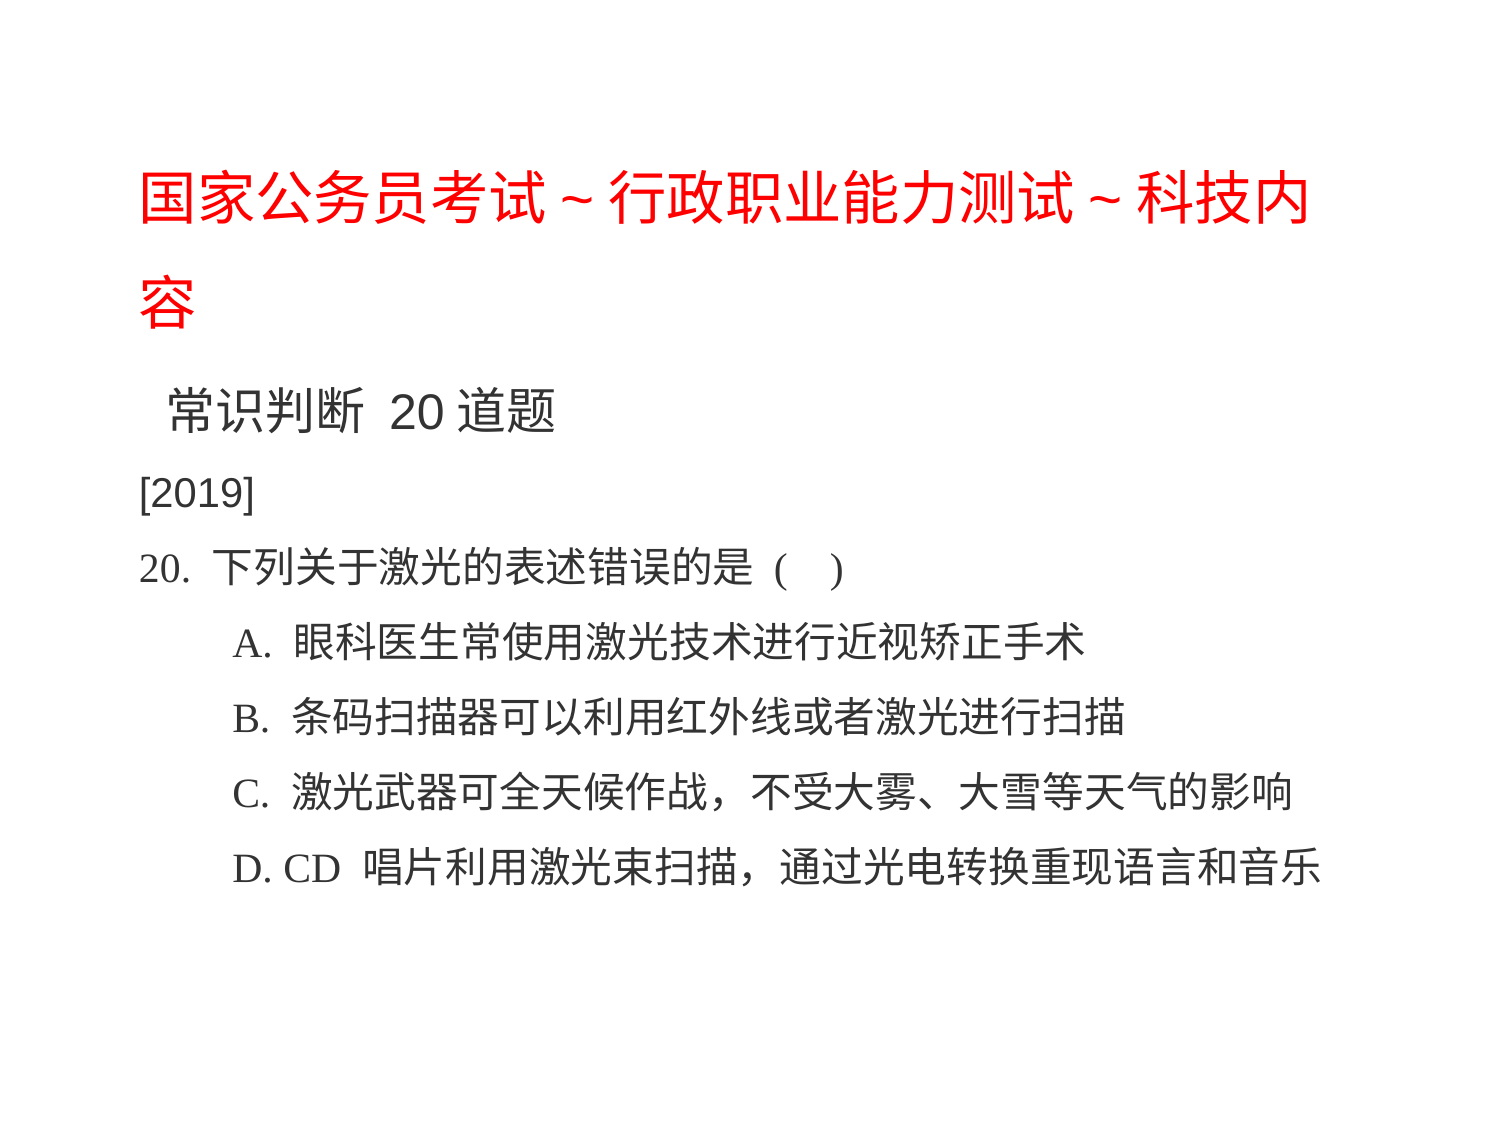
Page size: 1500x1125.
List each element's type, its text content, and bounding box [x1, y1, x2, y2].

text_box 国家公务员考试~行政职业能力测试~科技内容 常识判断 20道题 [2019] 20. 下列关于激光的表述错误的是 ( ) A. 眼科医生常使用激光技术进行近视矫正手术 B. 条码扫描器可以利用红外线或者激光进行扫描 C. 激光武器可全天候作战，不受大雾、大雪等天气的影响 D. CD 唱片利用激光束扫描，通过光电转换重现语言和音乐 [123, 118, 1376, 944]
